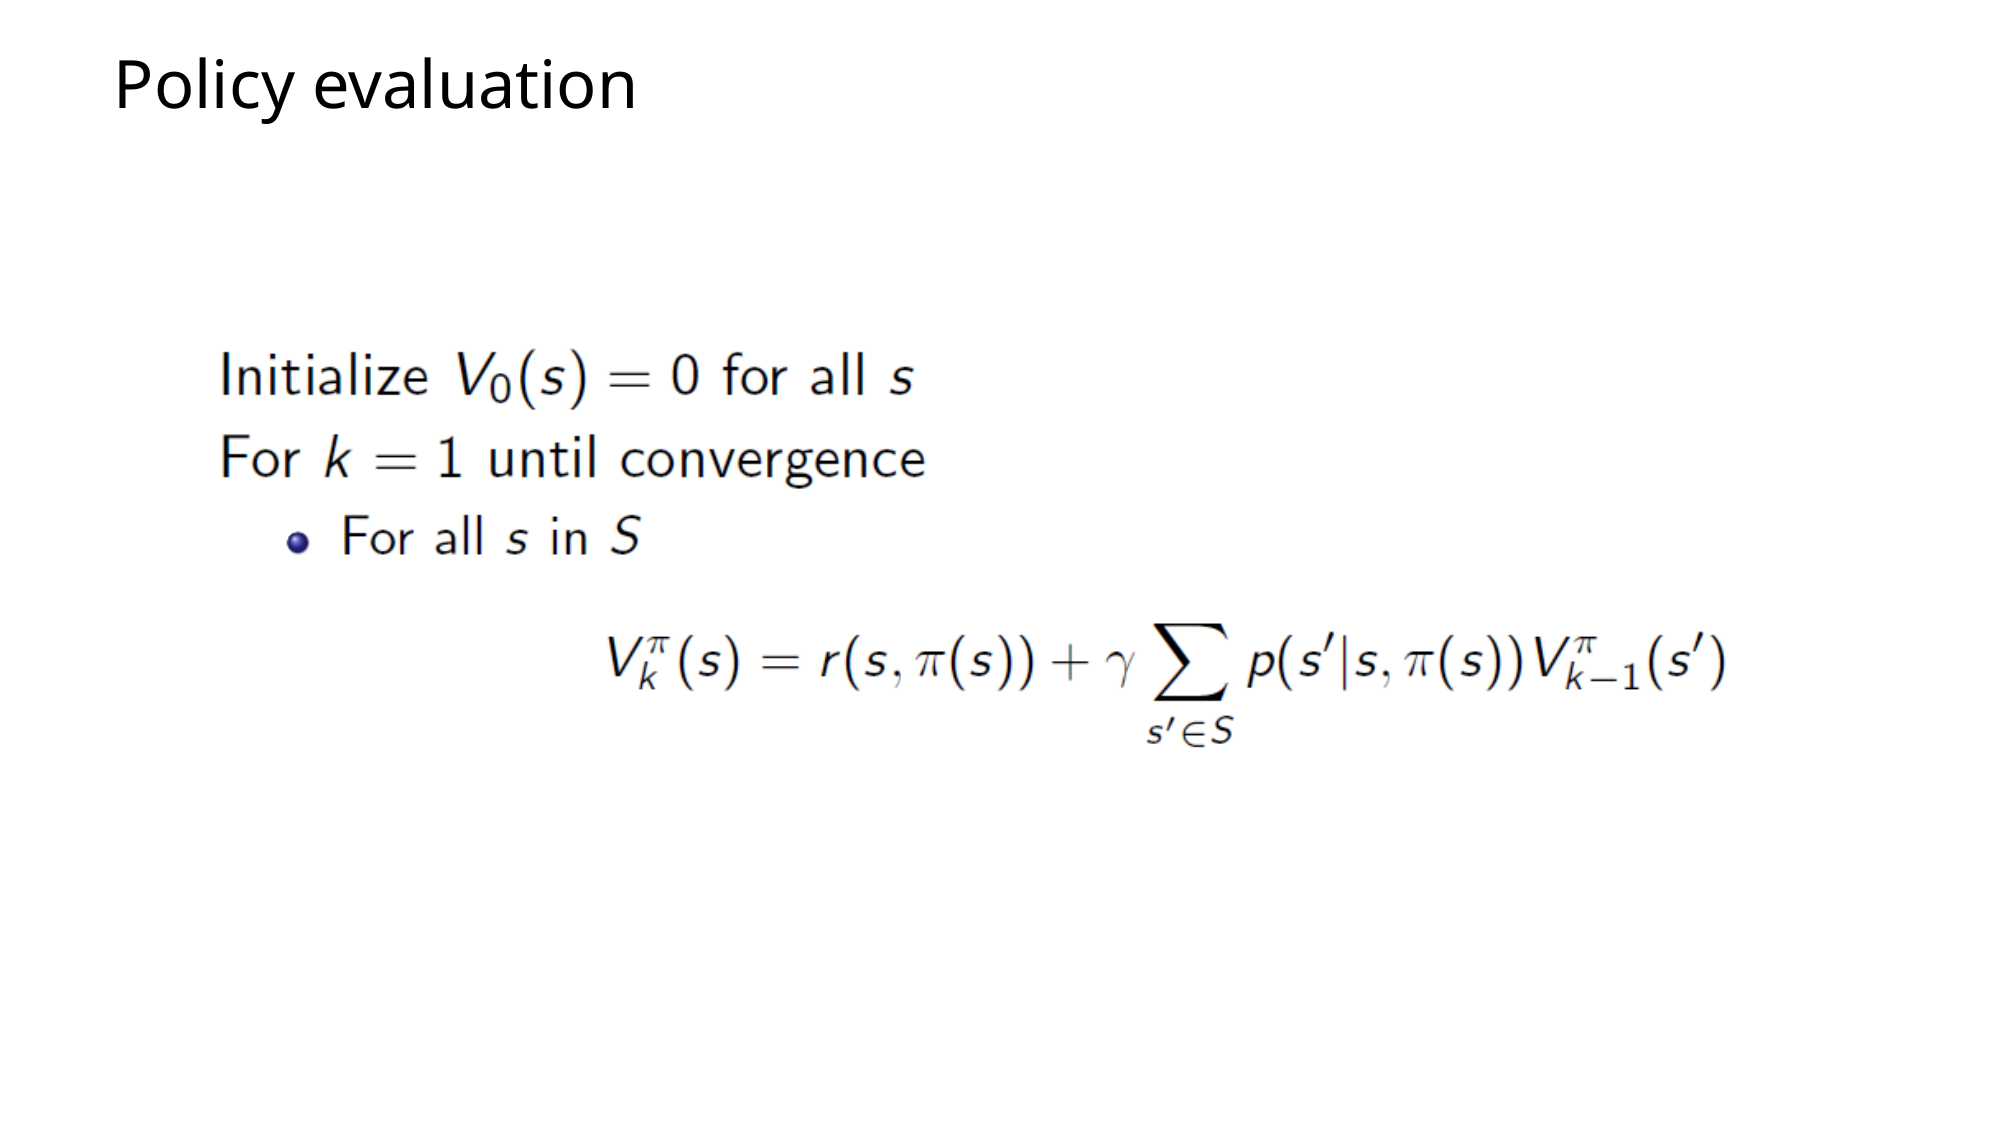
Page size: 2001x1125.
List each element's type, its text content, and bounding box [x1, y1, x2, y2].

picture [213, 331, 1747, 767]
title Policy evaluation [99, 40, 1824, 134]
